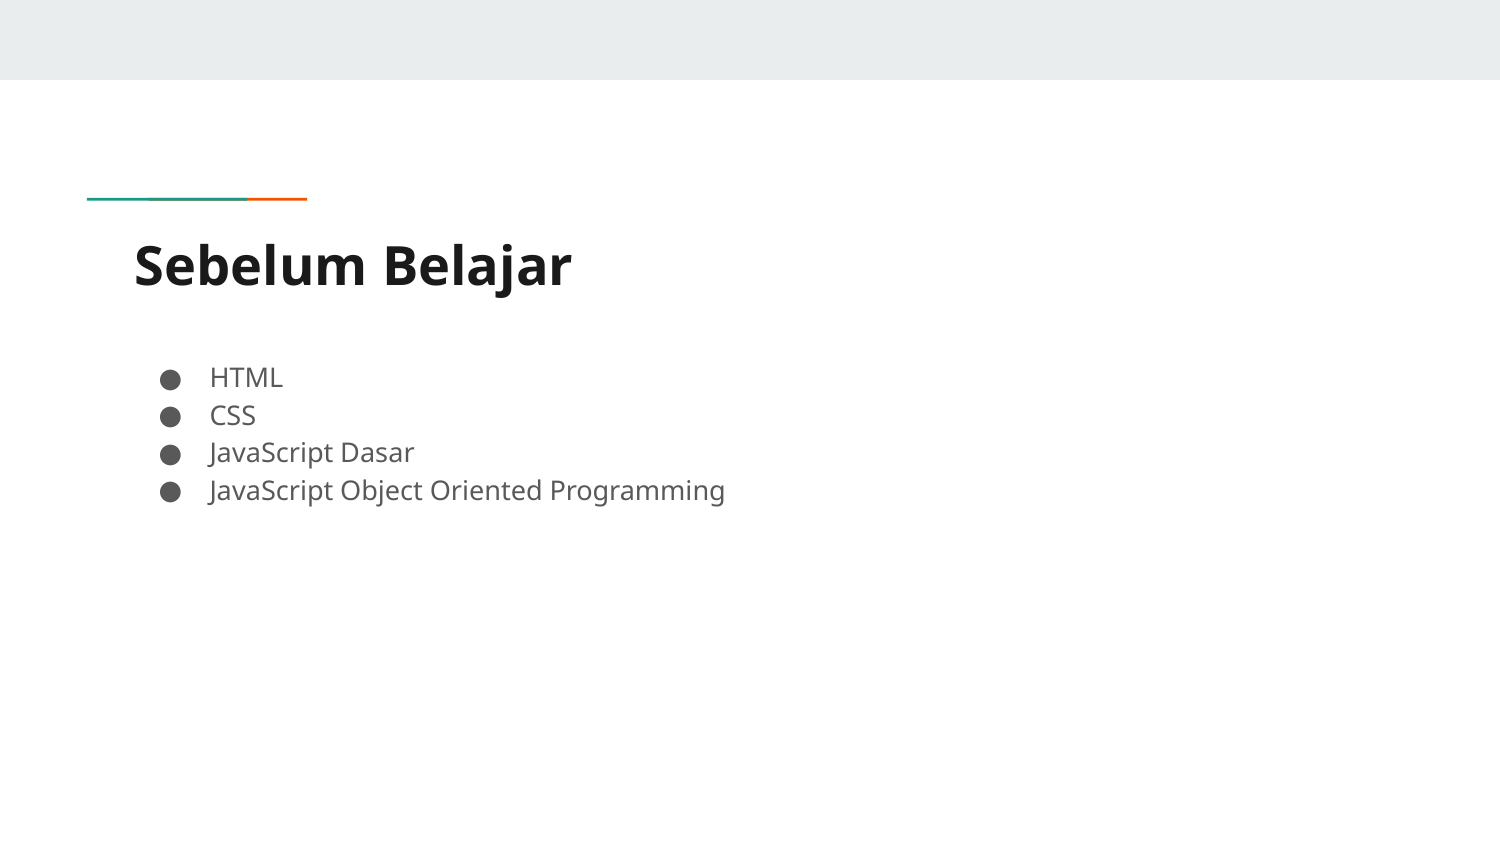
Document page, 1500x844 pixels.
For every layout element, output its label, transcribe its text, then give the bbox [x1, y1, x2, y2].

title Sebelum Belajar [119, 216, 1381, 305]
list HTML CSS JavaScript Dasar JavaScript Object Oriented Programming [119, 341, 1381, 712]
